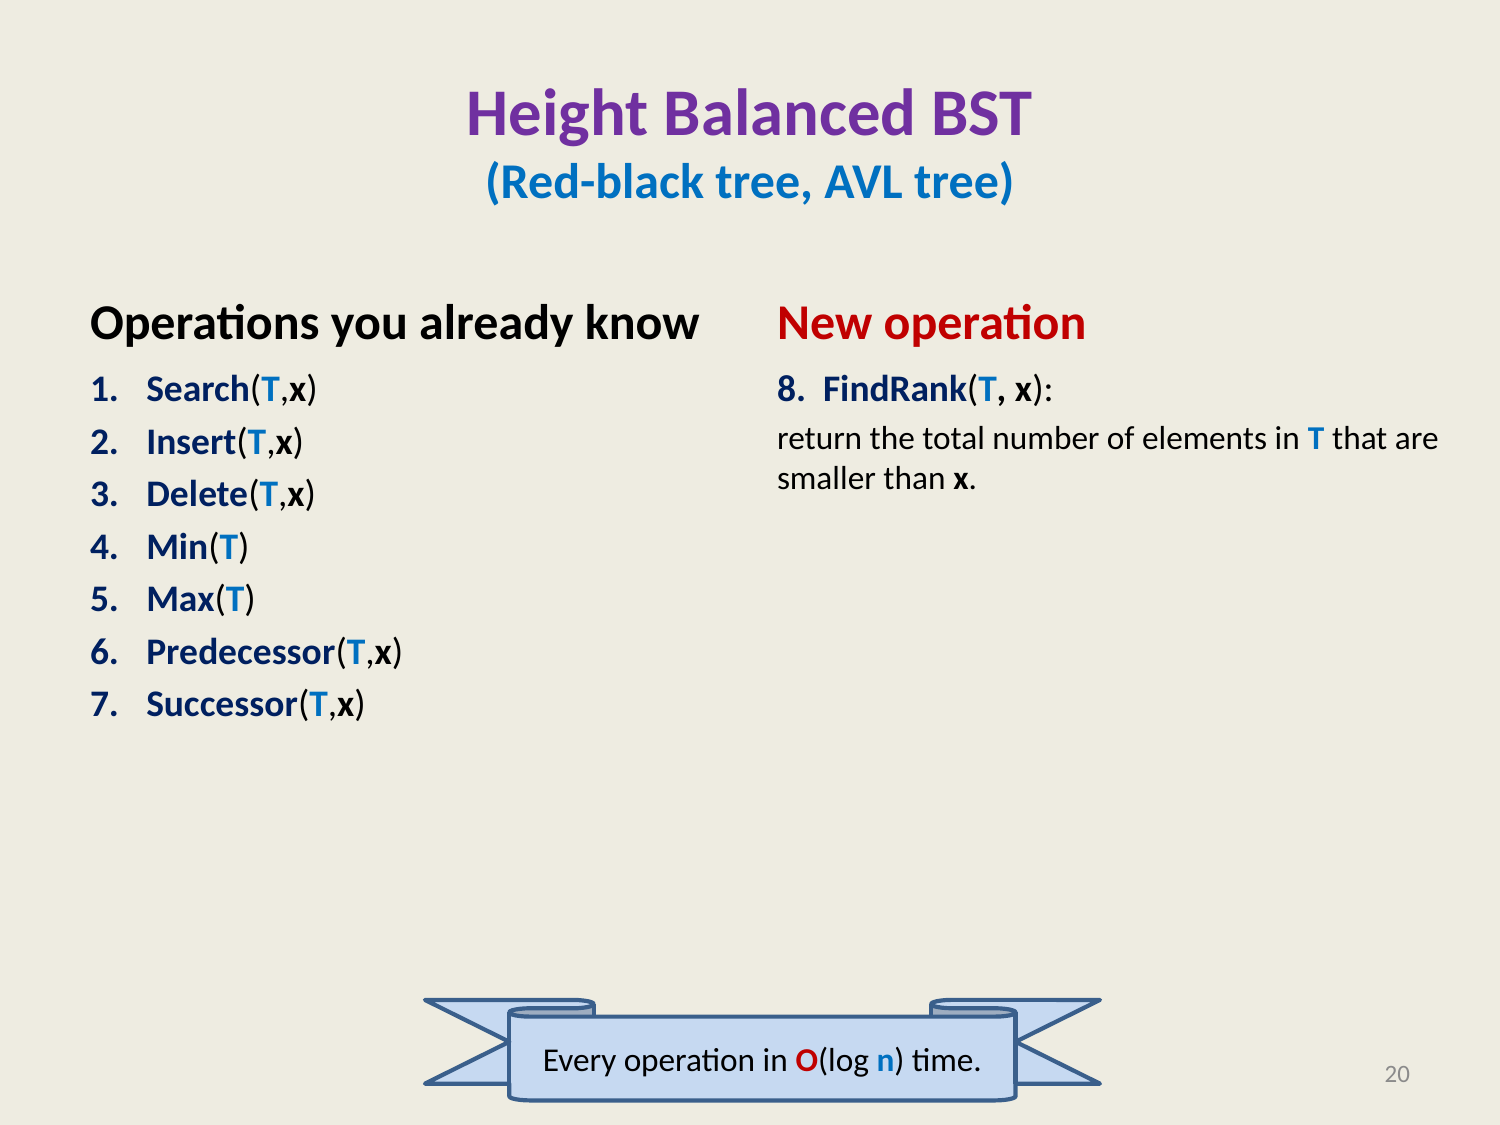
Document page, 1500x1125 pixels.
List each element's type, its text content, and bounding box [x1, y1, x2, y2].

title Height Balanced BST (Red-black tree, AVL tree) [75, 45, 1425, 233]
text_box Every operation in O(log n) time. [422, 997, 1103, 1103]
list New operation [761, 251, 1425, 356]
list Operations you already know [75, 251, 738, 356]
slide_number 20 [1074, 1042, 1425, 1103]
list 8. FindRank(T, x): return the total number of elements in T that are smaller than x. [761, 356, 1475, 1005]
list Search(T,x) Insert(T,x) Delete(T,x) Min(T) Max(T) Predecessor(T,x) Successor(T,x) [75, 356, 738, 1005]
